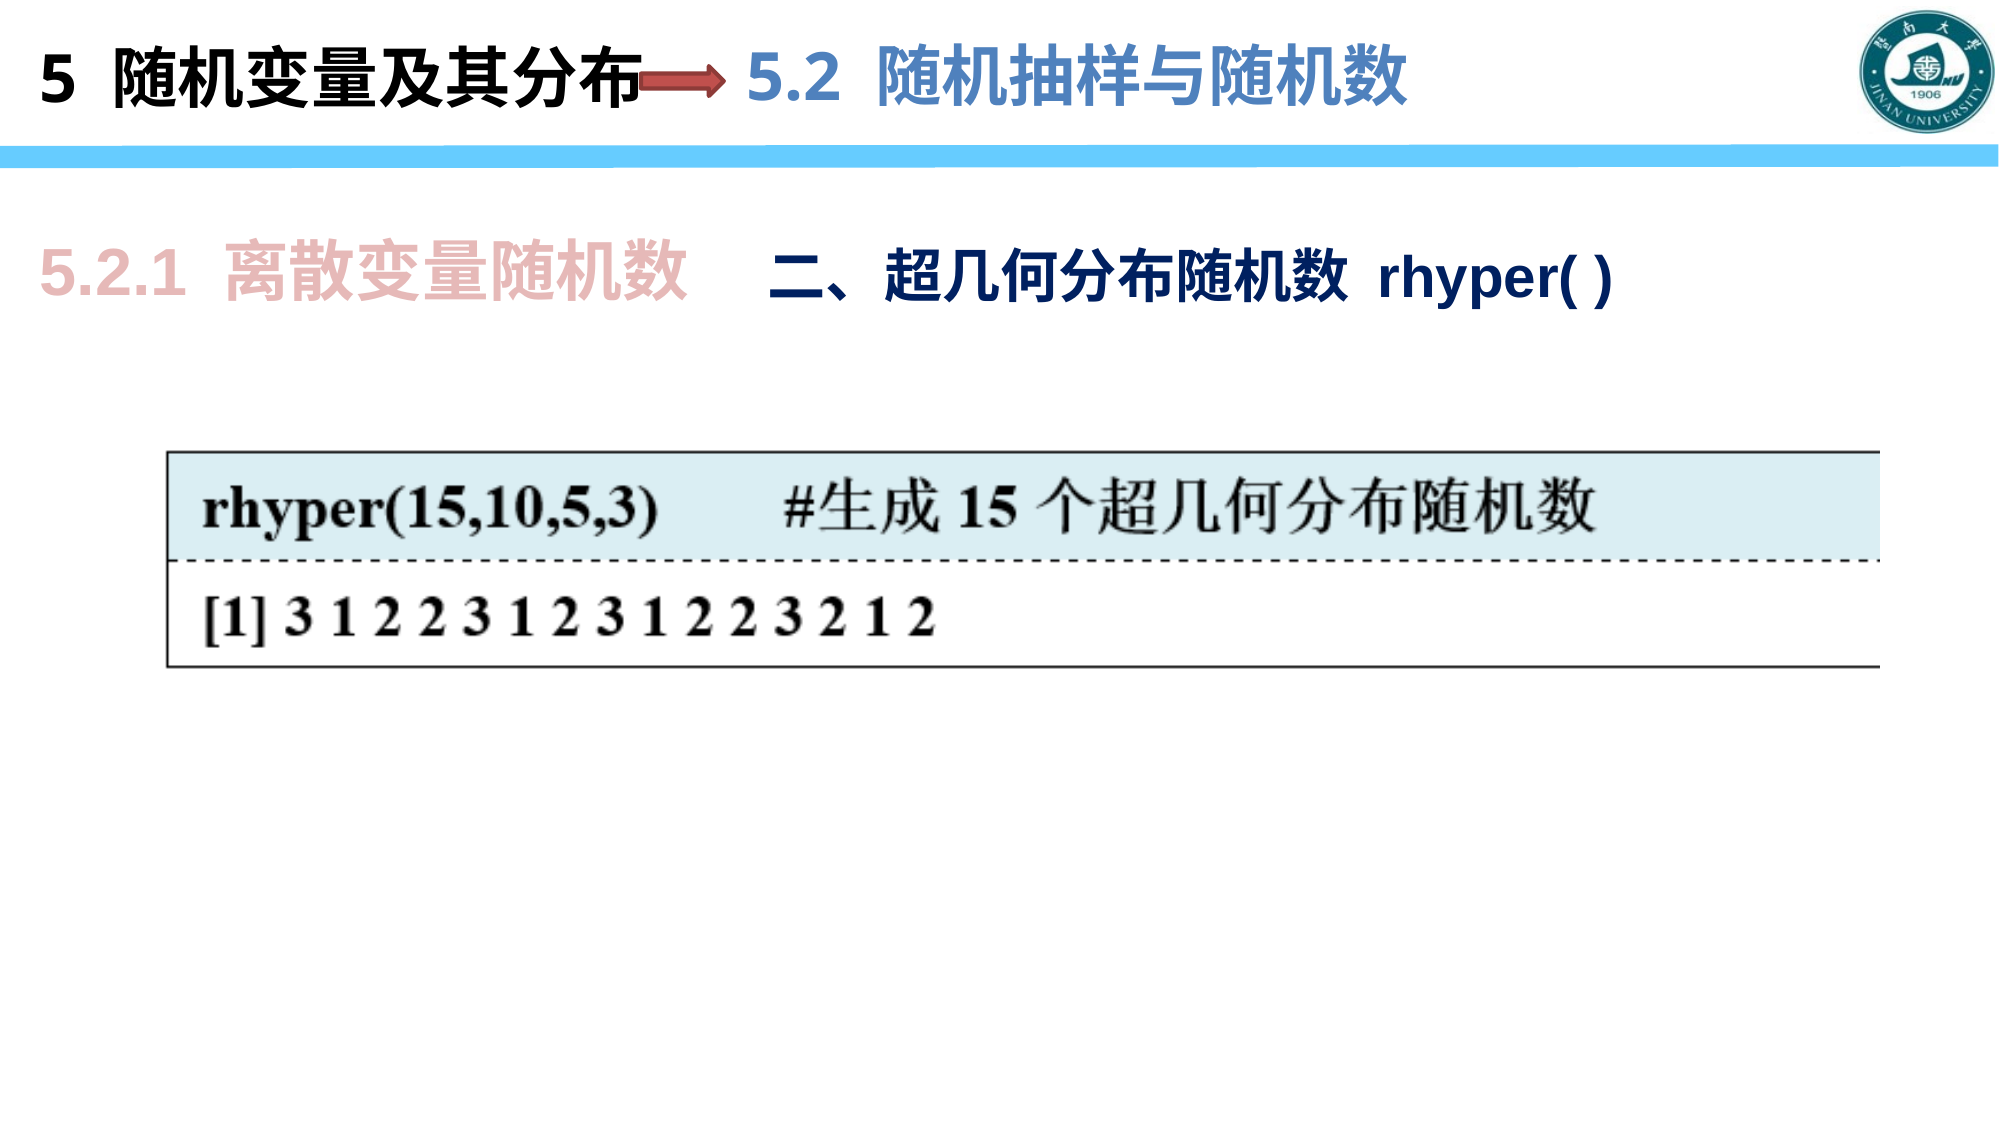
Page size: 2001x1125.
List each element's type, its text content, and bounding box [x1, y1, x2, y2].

text_box 5.2.1 离散变量随机数 [25, 221, 752, 317]
text_box 5.2 随机抽样与随机数 [731, 26, 1848, 121]
text_box [638, 64, 726, 98]
text_box 5 随机变量及其分布 [25, 28, 861, 123]
picture [160, 447, 1881, 671]
picture [1856, 6, 1996, 134]
text_box 二、超几何分布随机数 rhyper( ) [752, 196, 1746, 317]
